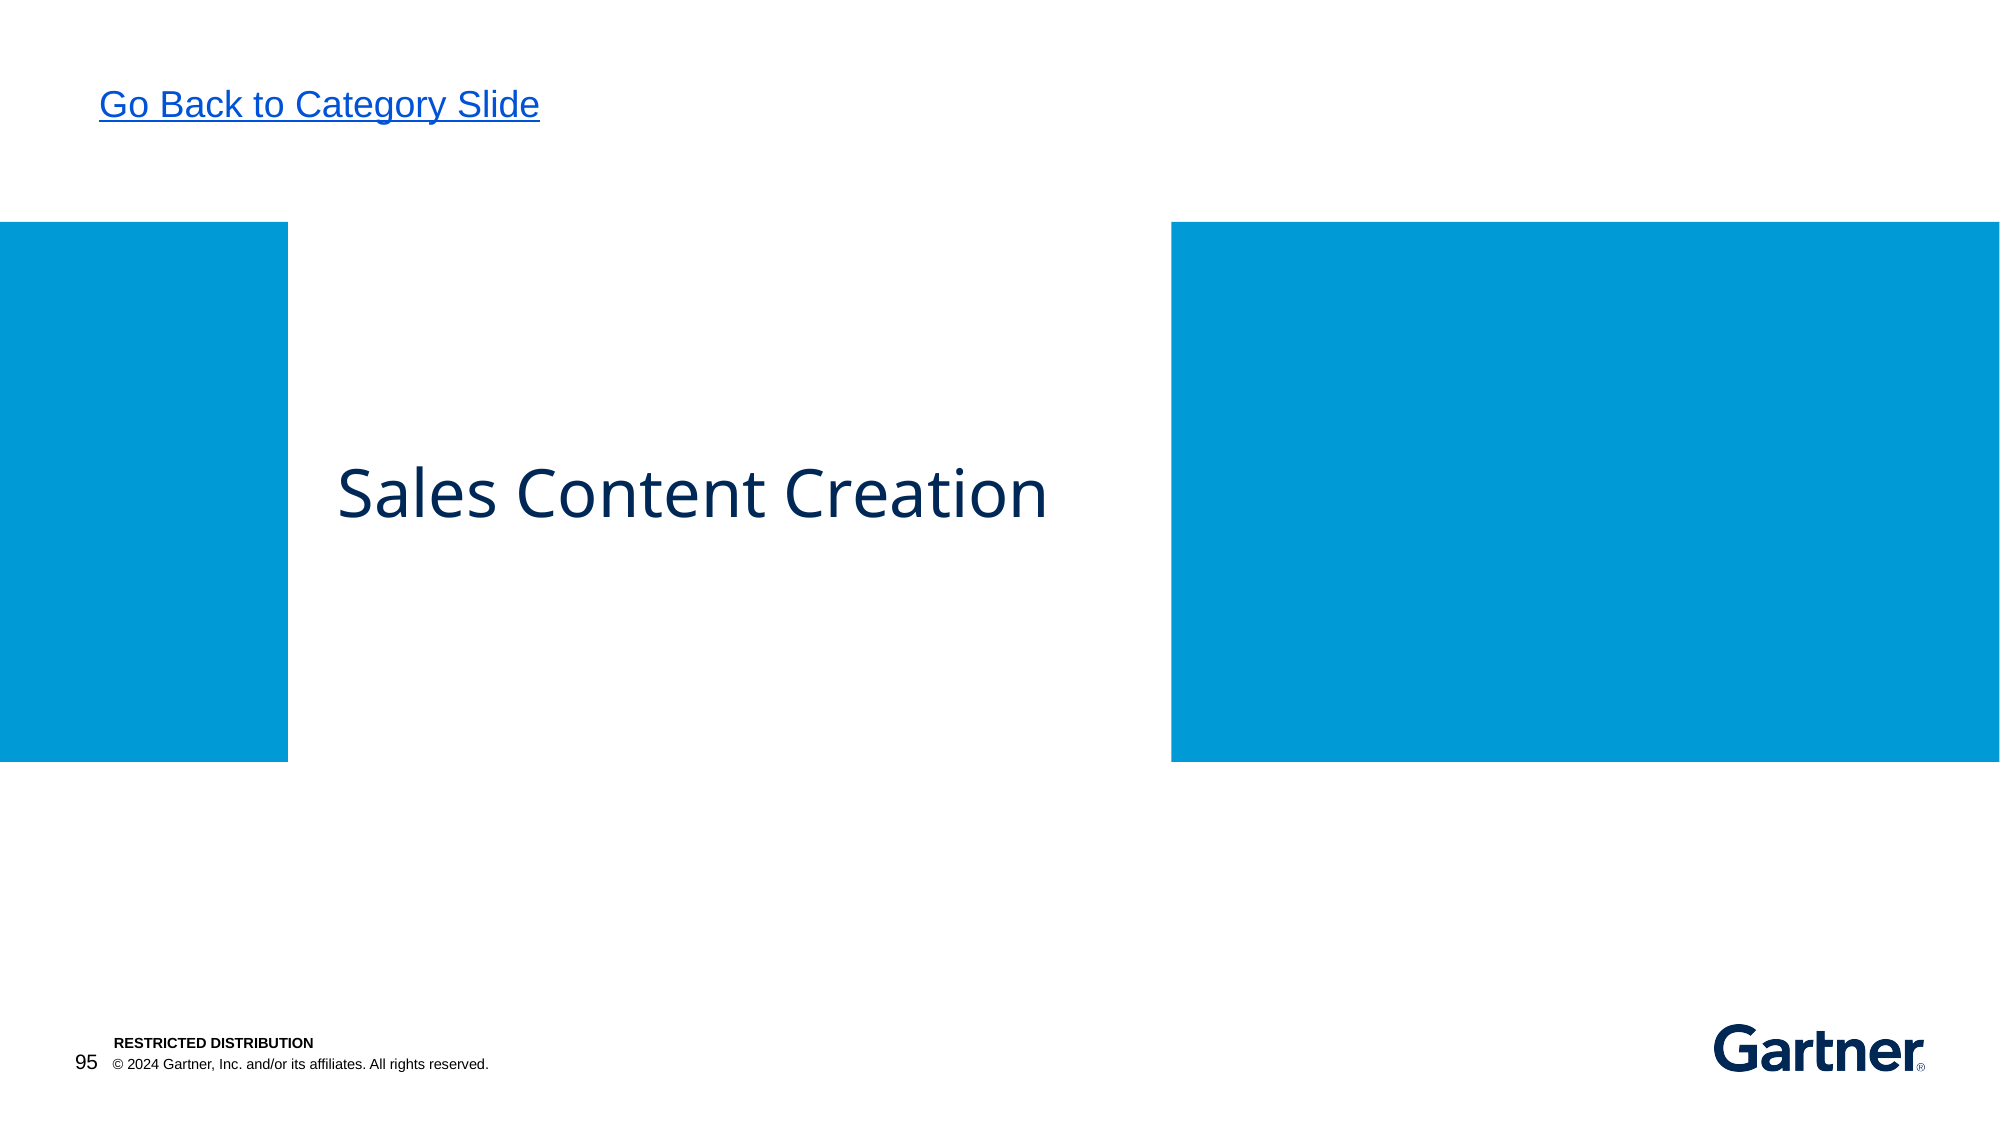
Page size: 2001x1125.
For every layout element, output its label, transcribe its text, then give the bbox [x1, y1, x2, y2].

text_box Go Back to Category Slide [99, 72, 541, 133]
title Sales Content Creation [337, 250, 1143, 732]
picture [1714, 1024, 1925, 1072]
